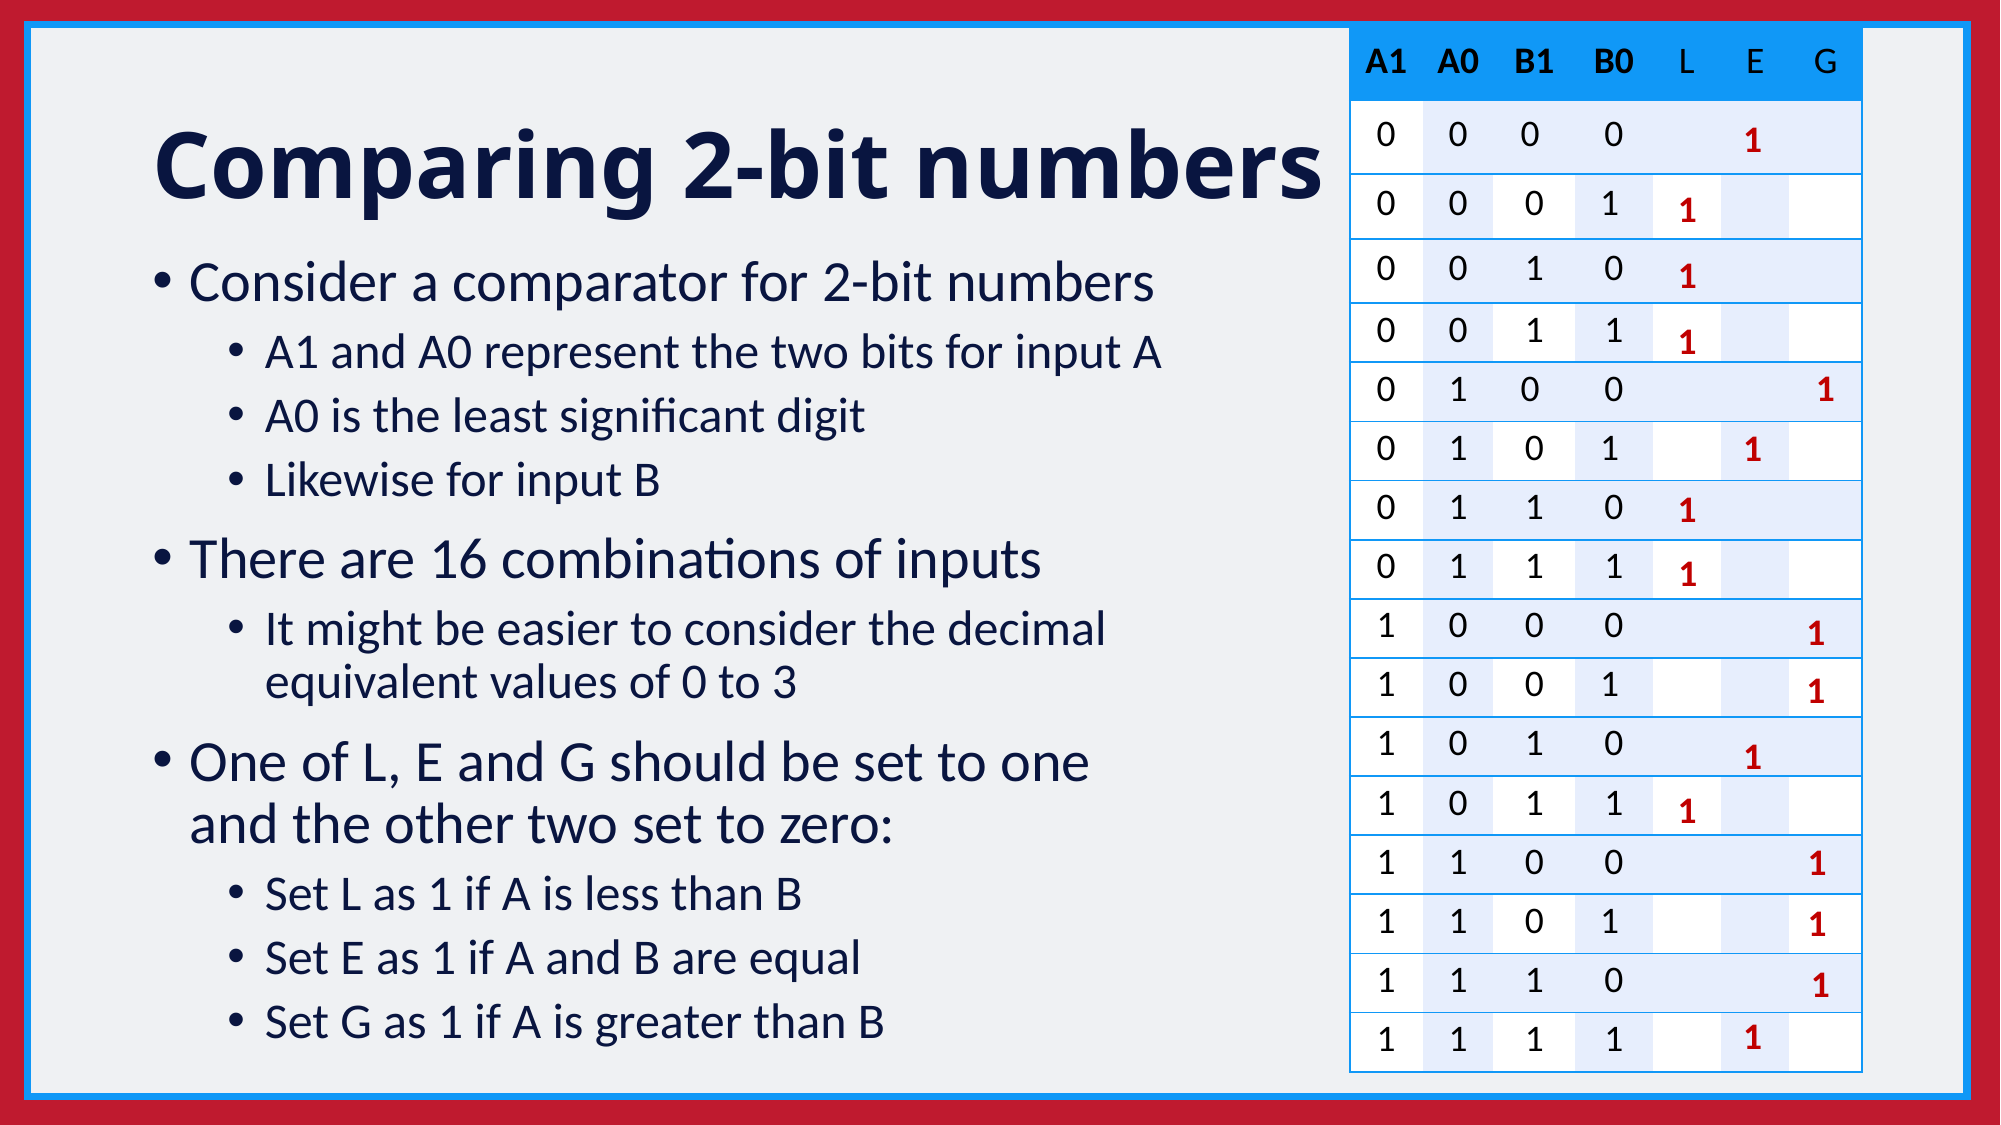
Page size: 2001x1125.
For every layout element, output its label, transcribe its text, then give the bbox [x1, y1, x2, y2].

table_cell 0 [1351, 304, 1423, 361]
table_cell 1 [1493, 541, 1575, 598]
text_box 1 [1791, 600, 1841, 661]
table_cell [1789, 954, 1796, 1012]
text_box 1 [1663, 541, 1713, 602]
table_cell 1 [1423, 836, 1493, 893]
table_cell 0 [1351, 422, 1423, 480]
table_cell [1721, 541, 1789, 598]
table_cell [1789, 175, 1861, 238]
table_cell 1 [1351, 659, 1423, 716]
table_cell 0 [1575, 718, 1653, 775]
table_cell 0 [1351, 175, 1423, 238]
table_cell 1 [1493, 240, 1575, 302]
table_cell 0 [1575, 836, 1653, 893]
table_cell 1 [1423, 541, 1493, 598]
table_cell 1 [1493, 1013, 1575, 1071]
table_cell [1789, 541, 1861, 598]
table_cell 1 [1493, 481, 1575, 539]
table_cell 0 [1493, 659, 1575, 716]
text_box 1 [1663, 244, 1712, 304]
table_cell 0 [1575, 600, 1653, 657]
table_cell [1653, 777, 1721, 834]
table_cell 1 [1493, 304, 1575, 361]
table_cell [1789, 101, 1861, 173]
table_cell 1 [1423, 954, 1493, 1012]
table_cell 0 [1351, 481, 1423, 539]
table_cell 1 [1575, 777, 1653, 834]
table_cell [1789, 1013, 1861, 1071]
table_cell [1721, 422, 1789, 480]
table_cell 0 [1351, 240, 1423, 302]
table_cell [1653, 363, 1721, 421]
table_cell 1 [1575, 175, 1653, 238]
table_cell [1653, 175, 1721, 238]
table_cell 1 [1423, 363, 1493, 421]
table_header L [1653, 28, 1721, 100]
table_cell [1845, 954, 1861, 1012]
table_cell 1 [1423, 481, 1493, 539]
table_cell 0 [1351, 363, 1423, 421]
table_header A1 [1351, 28, 1423, 100]
table_cell [1653, 304, 1721, 361]
table_cell 0 [1493, 422, 1575, 480]
table_cell [1653, 954, 1721, 1012]
table_cell 1 [1423, 1013, 1493, 1071]
table_cell 0 [1423, 175, 1493, 238]
table_cell [1841, 600, 1861, 657]
table_cell [1721, 175, 1789, 238]
table_header B1 [1493, 28, 1575, 100]
table_cell [1789, 481, 1861, 539]
text_box 1 [1792, 891, 1842, 952]
table_cell 1 [1351, 836, 1423, 893]
table_cell 0 [1351, 541, 1423, 598]
table_cell 1 [1351, 954, 1423, 1012]
table_cell 0 [1575, 363, 1653, 421]
table_cell [1653, 659, 1721, 716]
table_cell [1789, 777, 1861, 834]
text_box 1 [1728, 724, 1778, 784]
text_box 1 [1728, 107, 1778, 168]
text_box 1 [1728, 1004, 1778, 1065]
table_cell 0 [1493, 600, 1575, 657]
text_box 1 [1662, 477, 1712, 537]
table_cell [1789, 895, 1796, 953]
table_cell [1721, 659, 1789, 716]
table_cell 1 [1575, 304, 1653, 361]
table_cell [1653, 836, 1721, 893]
table_cell 0 [1575, 101, 1653, 173]
table_cell 1 [1351, 1013, 1423, 1071]
table_cell 0 [1423, 101, 1493, 173]
table_cell 1 [1575, 422, 1653, 480]
table_cell [1653, 895, 1721, 953]
table_header G [1789, 28, 1861, 100]
text_box 1 [1796, 952, 1845, 1013]
table_cell [1653, 422, 1721, 480]
table_cell 1 [1423, 895, 1493, 953]
table_cell [1789, 363, 1861, 421]
table_cell [1842, 895, 1861, 953]
table_cell 1 [1351, 895, 1423, 953]
table_cell 1 [1575, 541, 1653, 598]
table_cell 1 [1575, 895, 1653, 953]
table_cell 0 [1423, 240, 1493, 302]
table_cell [1721, 304, 1789, 361]
table_header A0 [1423, 28, 1493, 100]
table_cell 1 [1351, 600, 1423, 657]
table_cell [1721, 1013, 1789, 1071]
table_cell [1789, 718, 1861, 775]
table_cell [1721, 895, 1789, 953]
table_cell 0 [1493, 363, 1575, 421]
table_cell 1 [1423, 422, 1493, 480]
table_cell 1 [1493, 954, 1575, 1012]
text_box 1 [1792, 830, 1842, 891]
title Comparing 2-bit numbers [137, 59, 1349, 278]
table_cell [1653, 1013, 1721, 1071]
table_cell 0 [1493, 101, 1575, 173]
table_header E [1721, 28, 1789, 100]
table_cell 0 [1575, 954, 1653, 1012]
table_cell [1721, 240, 1789, 302]
table_cell 0 [1493, 895, 1575, 953]
table_cell [1653, 718, 1721, 775]
table_cell [1841, 659, 1861, 716]
table_cell [1653, 481, 1721, 539]
table_cell [1653, 600, 1721, 657]
table_cell 0 [1575, 481, 1653, 539]
text_box 1 [1728, 416, 1778, 477]
text_box 1 [1662, 309, 1712, 370]
table_cell 1 [1493, 718, 1575, 775]
table_cell [1713, 541, 1721, 598]
list Consider a comparator for 2-bit numbers A1 and A0 represent the two bits for input A A0 is the least significant digit Likewise for input B There are 16 combinations of inputs It might be easier to consider the decimal equivalent values of 0 to 3 One of L, E and G should be set to one and the other two set to zero: Set L as 1 if A is less than B Set E as 1 if A and B are equal Set G as 1 if A is greater than B [137, 244, 1186, 1073]
text_box 1 [1663, 177, 1712, 238]
table_cell [1721, 600, 1789, 657]
table_header B0 [1575, 28, 1653, 100]
table_cell [1721, 954, 1789, 1012]
table_cell 0 [1351, 101, 1423, 173]
table_cell [1653, 101, 1721, 173]
table_cell 0 [1423, 777, 1493, 834]
text_box 1 [1662, 778, 1712, 839]
text_box 1 [1791, 661, 1841, 719]
table_cell 1 [1493, 777, 1575, 834]
table_cell [1721, 777, 1789, 834]
table_cell 1 [1575, 659, 1653, 716]
table_cell [1721, 718, 1789, 775]
table_cell [1721, 363, 1789, 421]
table_cell [1721, 481, 1789, 539]
table_cell [1789, 240, 1861, 302]
table_cell 1 [1575, 1013, 1653, 1071]
table_cell 0 [1423, 600, 1493, 657]
table_cell [1789, 304, 1861, 361]
table_cell 0 [1423, 718, 1493, 775]
table_cell 1 [1351, 777, 1423, 834]
table_cell [1789, 422, 1861, 480]
table_cell [1721, 101, 1789, 173]
table_cell 0 [1575, 240, 1653, 302]
table_cell 0 [1423, 304, 1493, 361]
table_cell 0 [1493, 836, 1575, 893]
table_cell 0 [1423, 659, 1493, 716]
table_cell [1653, 240, 1721, 302]
text_box 1 [1801, 356, 1850, 416]
table_cell [1653, 541, 1663, 598]
table_cell [1842, 836, 1861, 893]
table_cell 0 [1493, 175, 1575, 238]
table_cell 1 [1351, 718, 1423, 775]
table_cell [1721, 836, 1789, 893]
